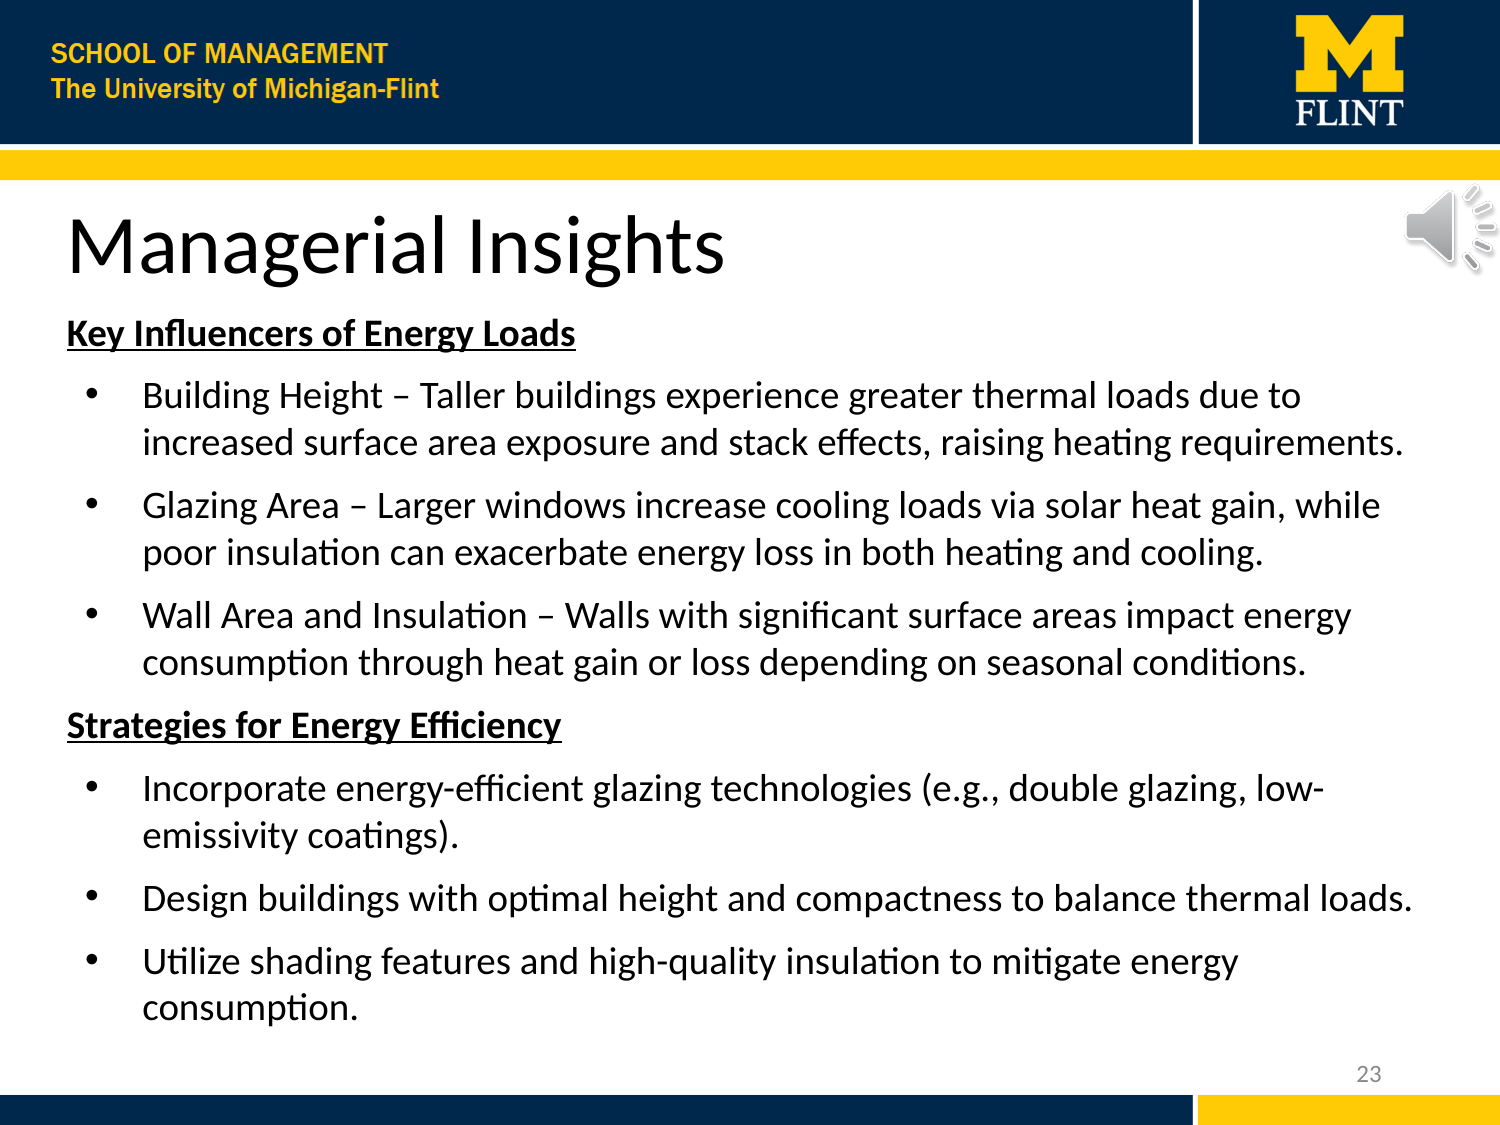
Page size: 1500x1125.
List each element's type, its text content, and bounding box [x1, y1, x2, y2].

list Key Influencers of Energy Loads Building Height – Taller buildings experience greater thermal loads due to increased surface area exposure and stack effects, raising heating requirements. Glazing Area – Larger windows increase cooling loads via solar heat gain, while poor insulation can exacerbate energy loss in both heating and cooling. Wall Area and Insulation – Walls with significant surface areas impact energy consumption through heat gain or loss depending on seasonal conditions. Strategies for Energy Efficiency Incorporate energy-efficient glazing technologies (e.g., double glazing, low-emissivity coatings). Design buildings with optimal height and compactness to balance thermal loads. Utilize shading features and high-quality insulation to mitigate energy consumption. [51, 300, 1449, 1043]
picture [0, 0, 1500, 1125]
title Managerial Insights [51, 181, 1449, 300]
slide_number ‹#› [1059, 1042, 1397, 1103]
